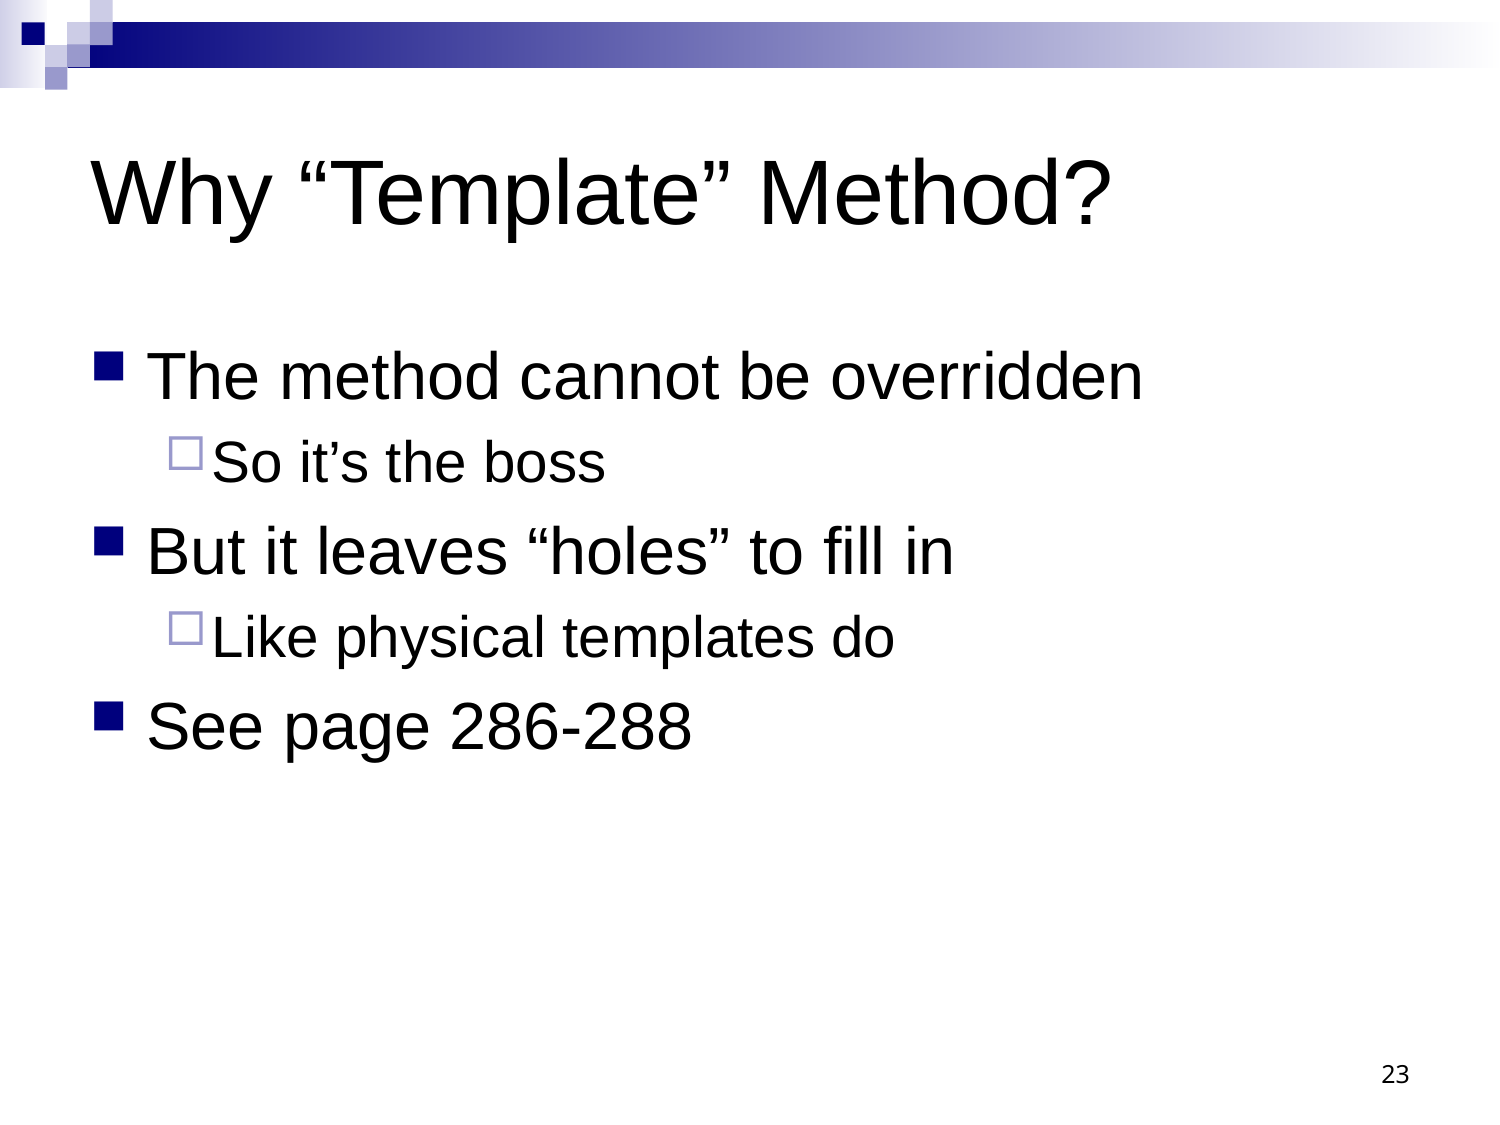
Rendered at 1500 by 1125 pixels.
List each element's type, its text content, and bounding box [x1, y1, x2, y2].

title Why “Template” Method? [75, 75, 1425, 300]
list The method cannot be overridden So it’s the boss But it leaves “holes” to fill in Like physical templates do See page 286-288 [75, 324, 1425, 963]
slide_number 23 [1074, 1025, 1425, 1100]
